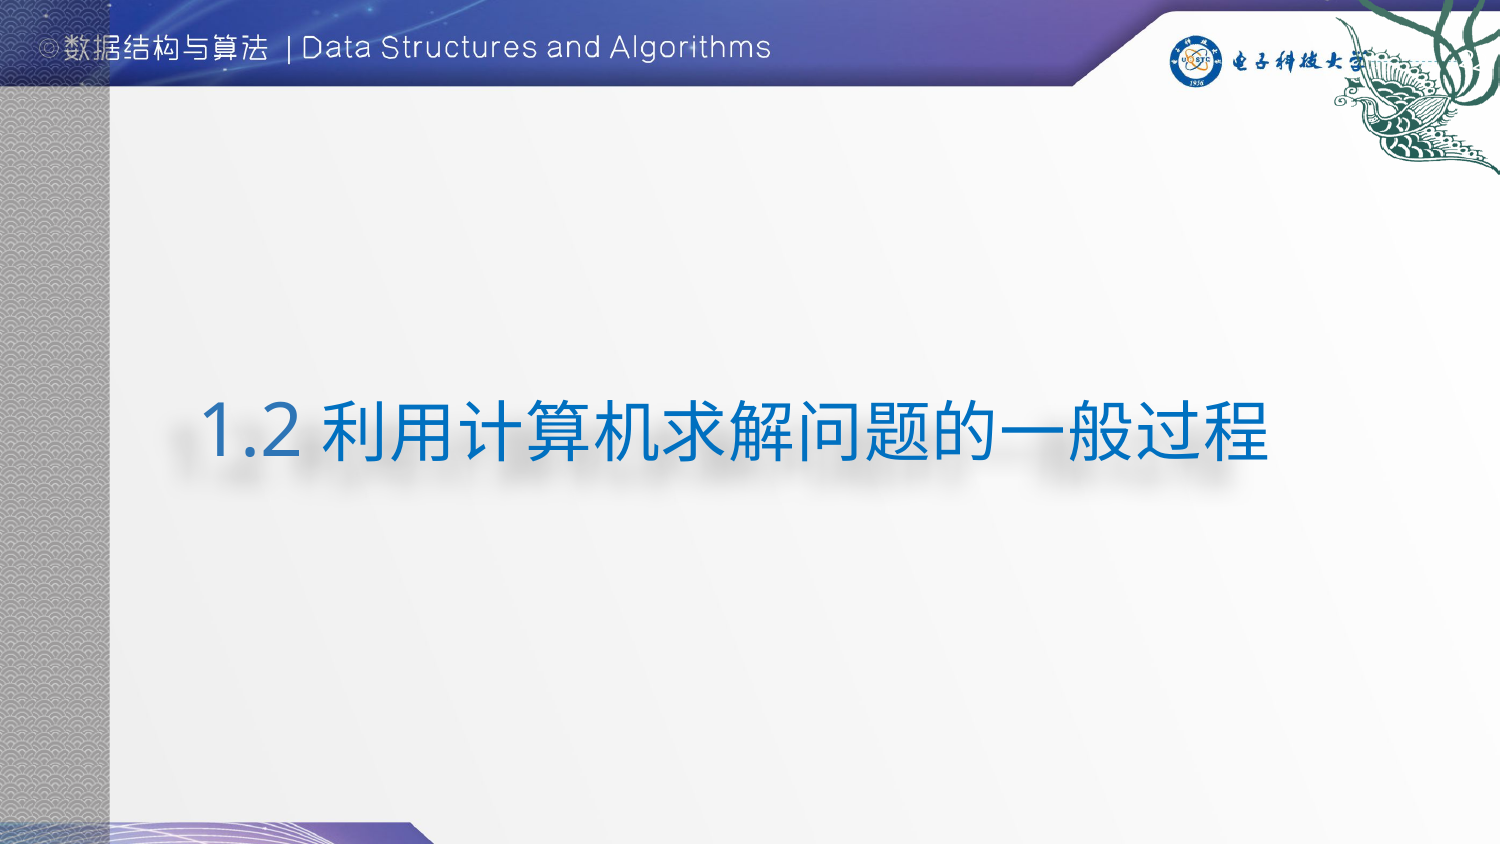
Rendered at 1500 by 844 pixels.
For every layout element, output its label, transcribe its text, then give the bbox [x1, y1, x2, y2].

title 1.2利用计算机求解问题的一般过程 [183, 327, 1404, 536]
slide_number 22 [1155, 0, 1500, 90]
picture [0, 0, 1500, 844]
